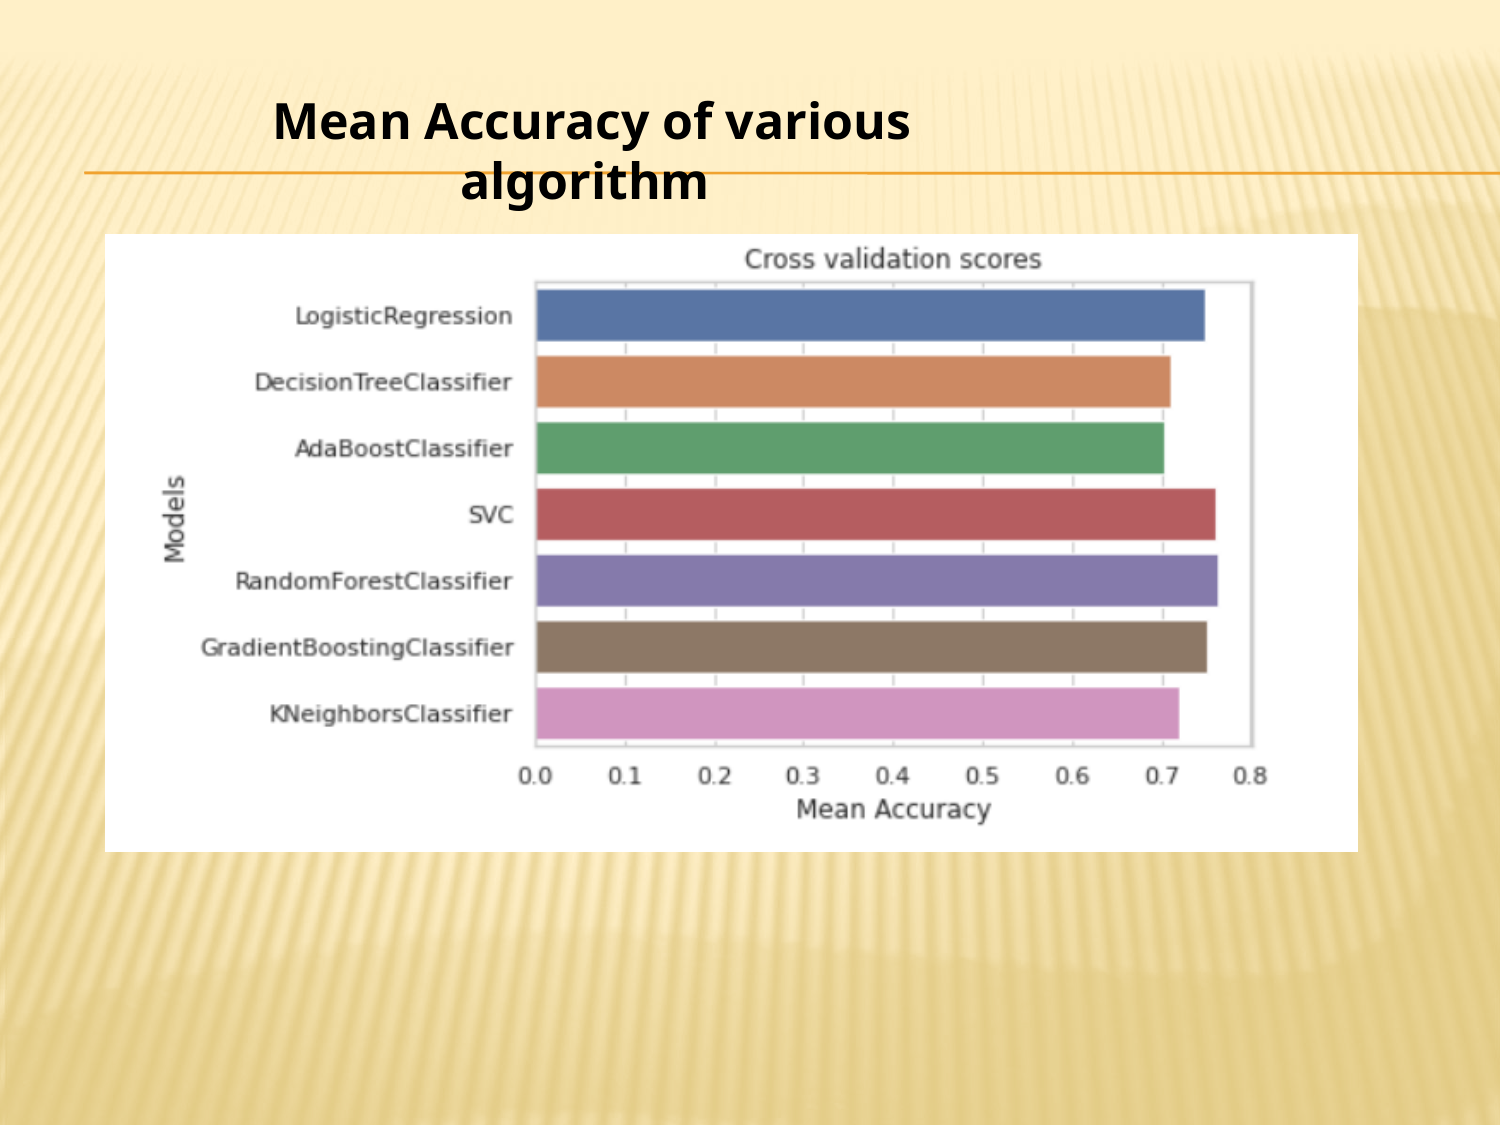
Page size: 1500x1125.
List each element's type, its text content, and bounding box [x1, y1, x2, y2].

text_box Mean Accuracy of various algorithm [163, 81, 1020, 217]
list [105, 234, 1358, 853]
